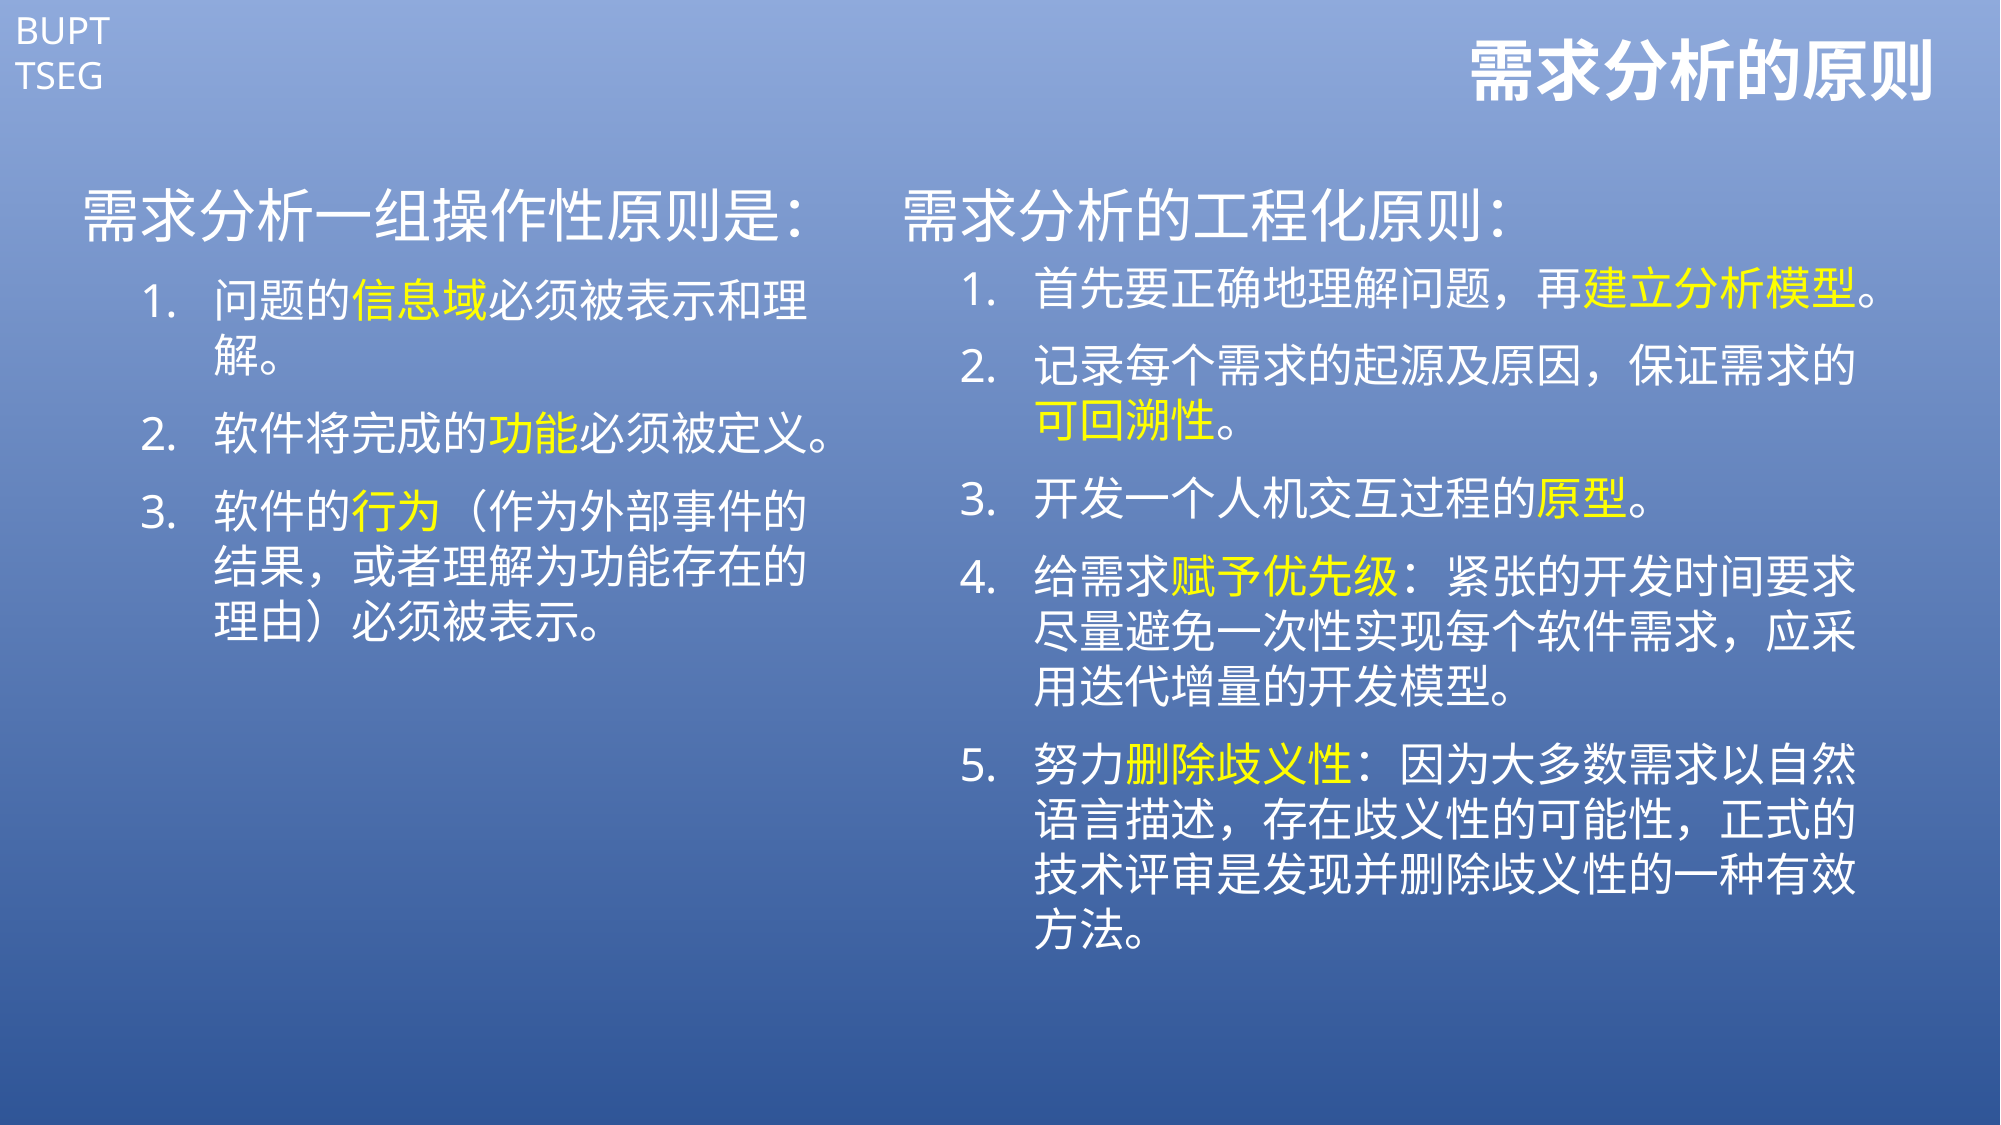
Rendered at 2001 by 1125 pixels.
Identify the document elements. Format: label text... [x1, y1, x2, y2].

list 需求分析一组操作性原则是： 问题的信息域必须被表示和理解。 软件将完成的功能必须被定义。 软件的行为（作为外部事件的结果，或者理解为功能存在的理由）必须被表示。 [66, 171, 837, 999]
text_box 需求分析的工程化原则： 首先要正确地理解问题，再建立分析模型。 记录每个需求的起源及原因，保证需求的可回溯性。 开发一个人机交互过程的原型。 给需求赋予优先级：紧张的开发时间要求尽量避免一次性实现每个软件需求，应采用迭代增量的开发模型。 努力删除歧义性：因为大多数需求以自然语言描述，存在歧义性的可能性，正式的技术评审是发现并删除歧义性的一种有效方法。 [886, 171, 1898, 964]
title 需求分析的原则 [255, 21, 1952, 128]
